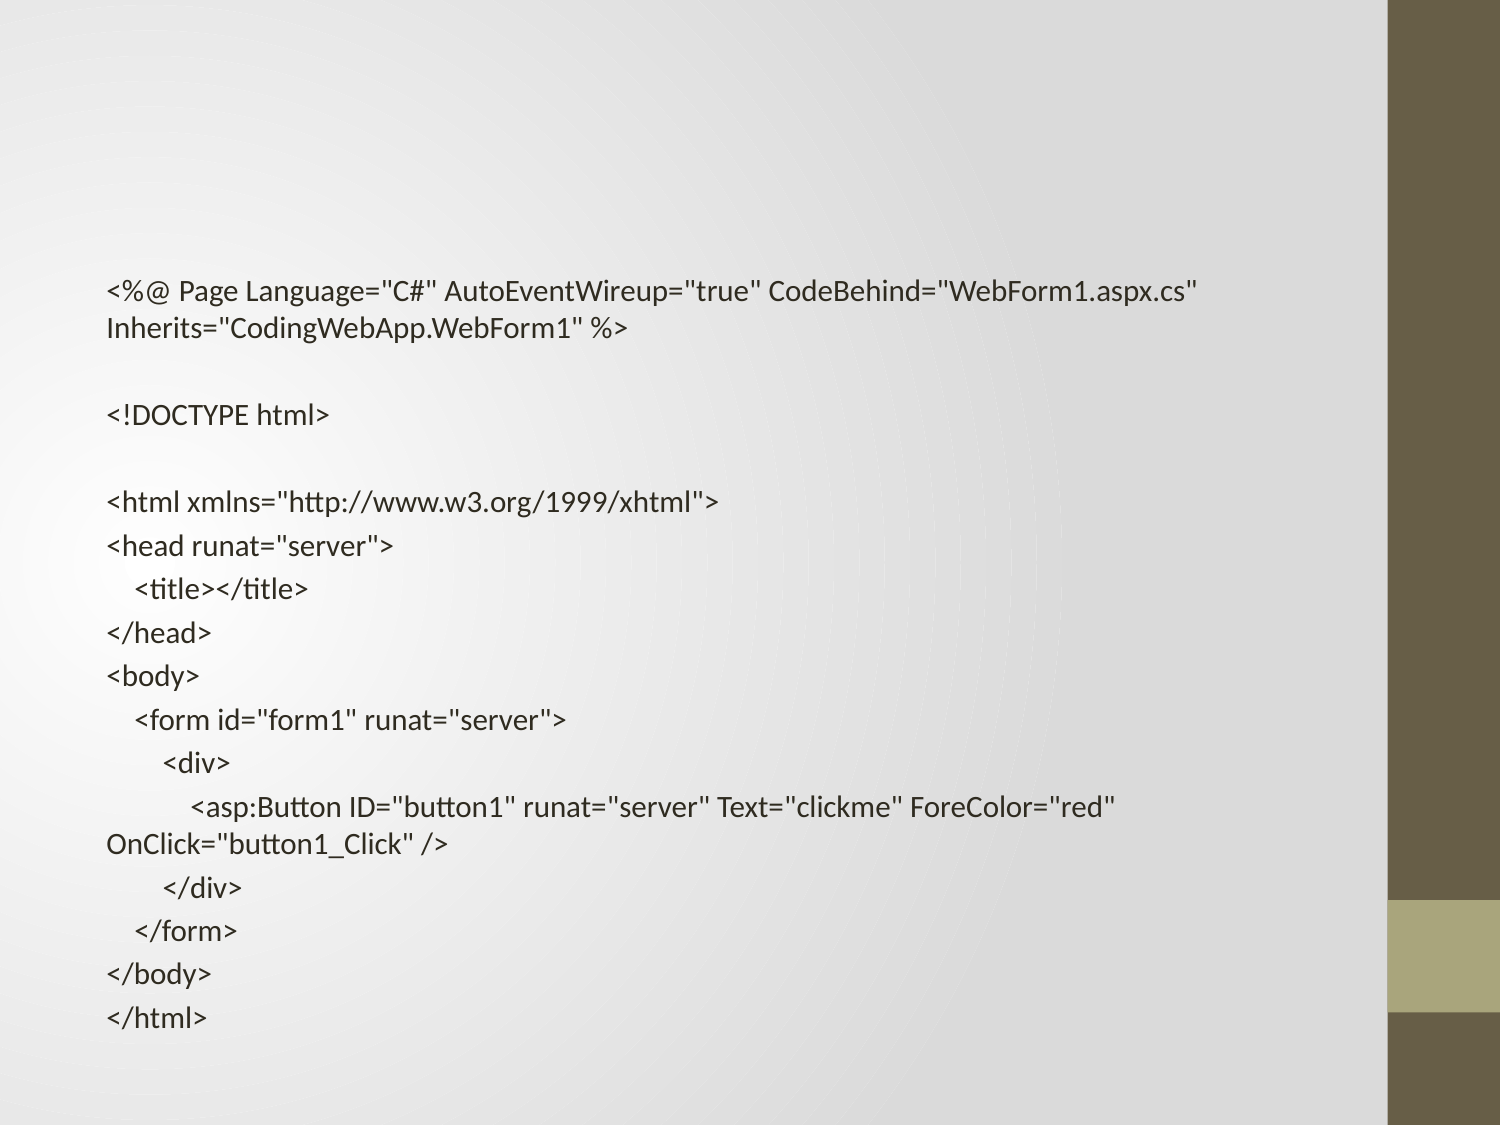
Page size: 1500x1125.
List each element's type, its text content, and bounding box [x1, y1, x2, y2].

list <%@ Page Language="C#" AutoEventWireup="true" CodeBehind="WebForm1.aspx.cs" Inherits="CodingWebApp.WebForm1" %> <!DOCTYPE html> <html xmlns="http://www.w3.org/1999/xhtml"> <head runat="server"> <title></title> </head> <body> <form id="form1" runat="server"> <div> <asp:Button ID="button1" runat="server" Text="clickme" ForeColor="red" OnClick="button1_Click" /> </div> </form> </body> </html> [75, 262, 1325, 1050]
